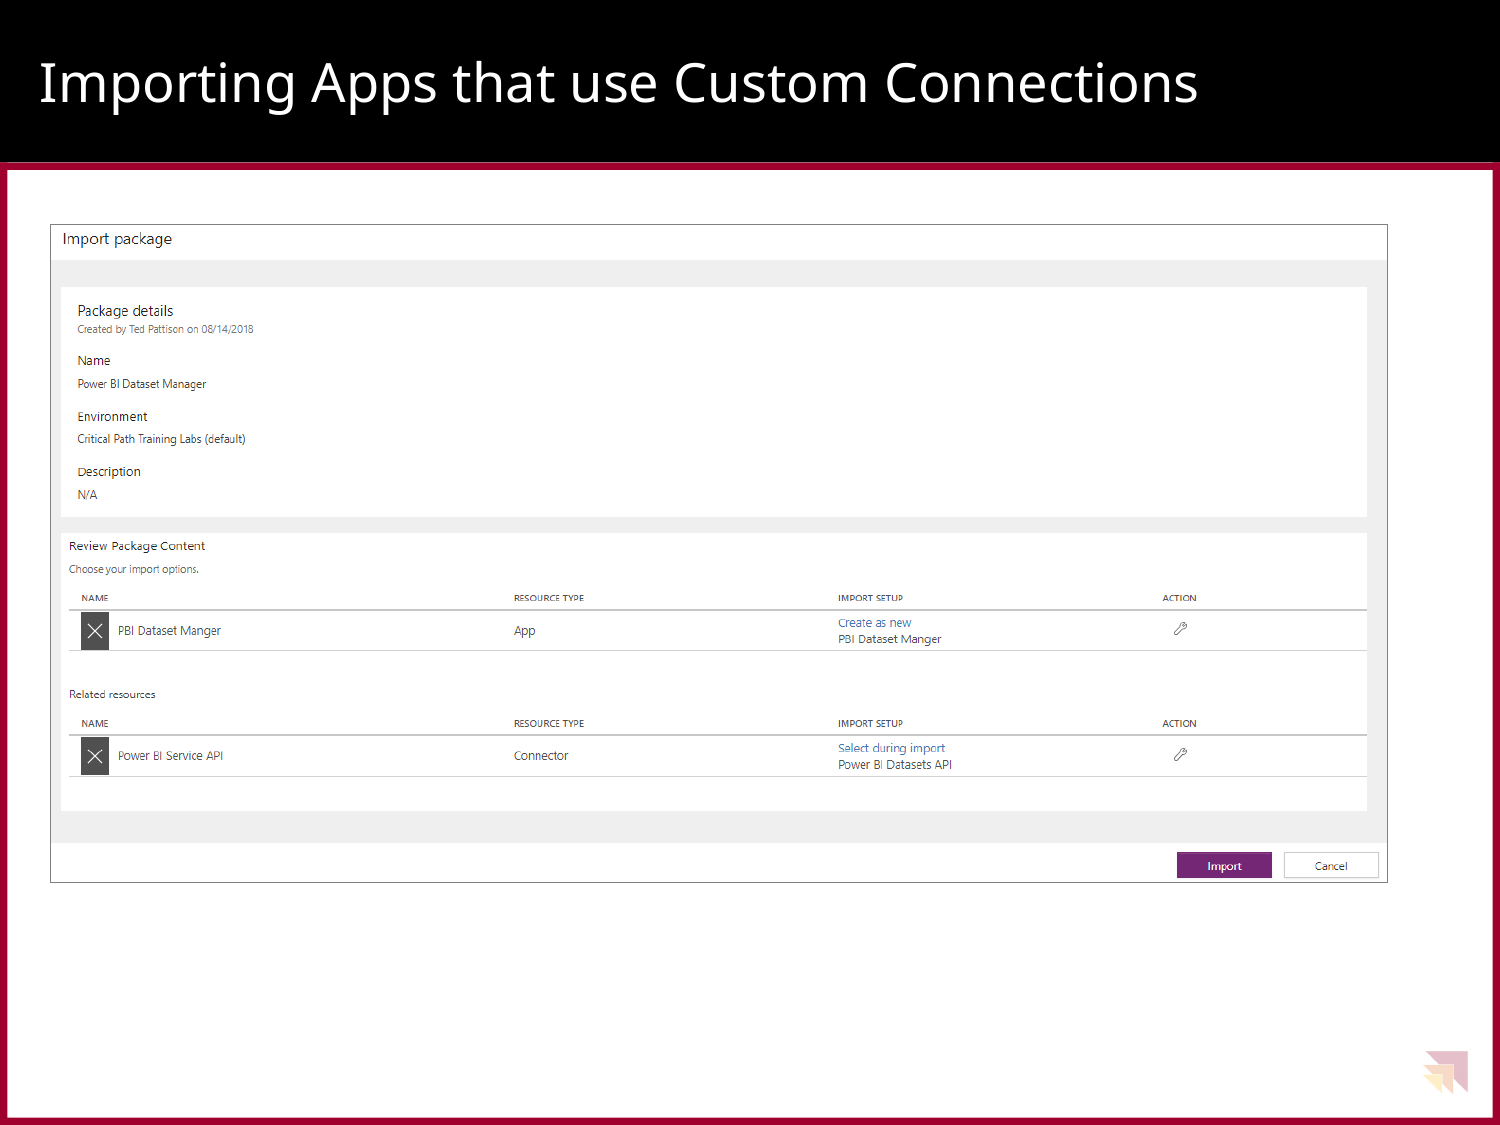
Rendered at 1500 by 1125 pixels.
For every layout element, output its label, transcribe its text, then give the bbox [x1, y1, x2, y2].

title Importing Apps that use Custom Connections [24, 12, 1438, 150]
picture [49, 224, 1388, 883]
